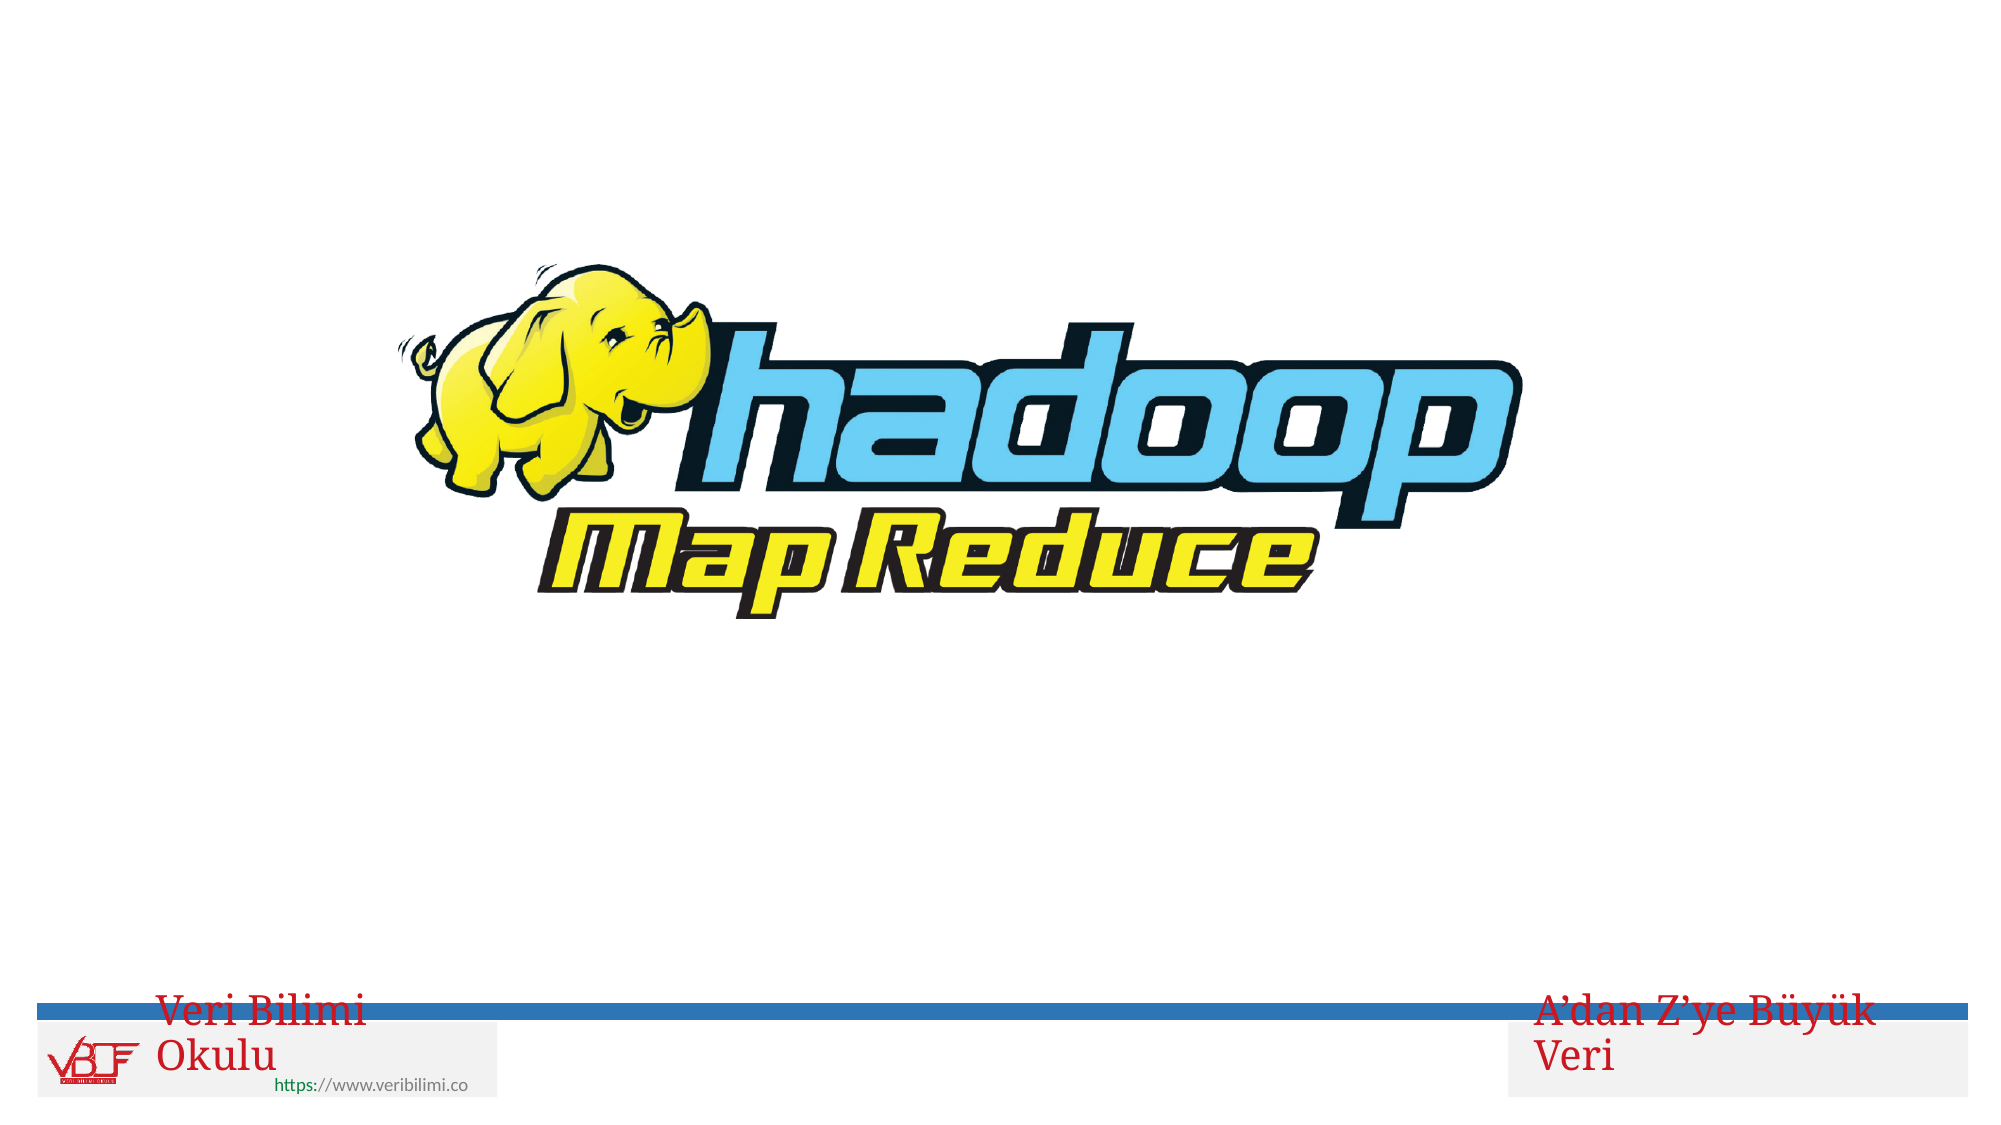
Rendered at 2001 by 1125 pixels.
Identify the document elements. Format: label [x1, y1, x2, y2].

text_box [37, 1022, 537, 1103]
text_box [1508, 1022, 1969, 1098]
picture [397, 263, 1523, 619]
